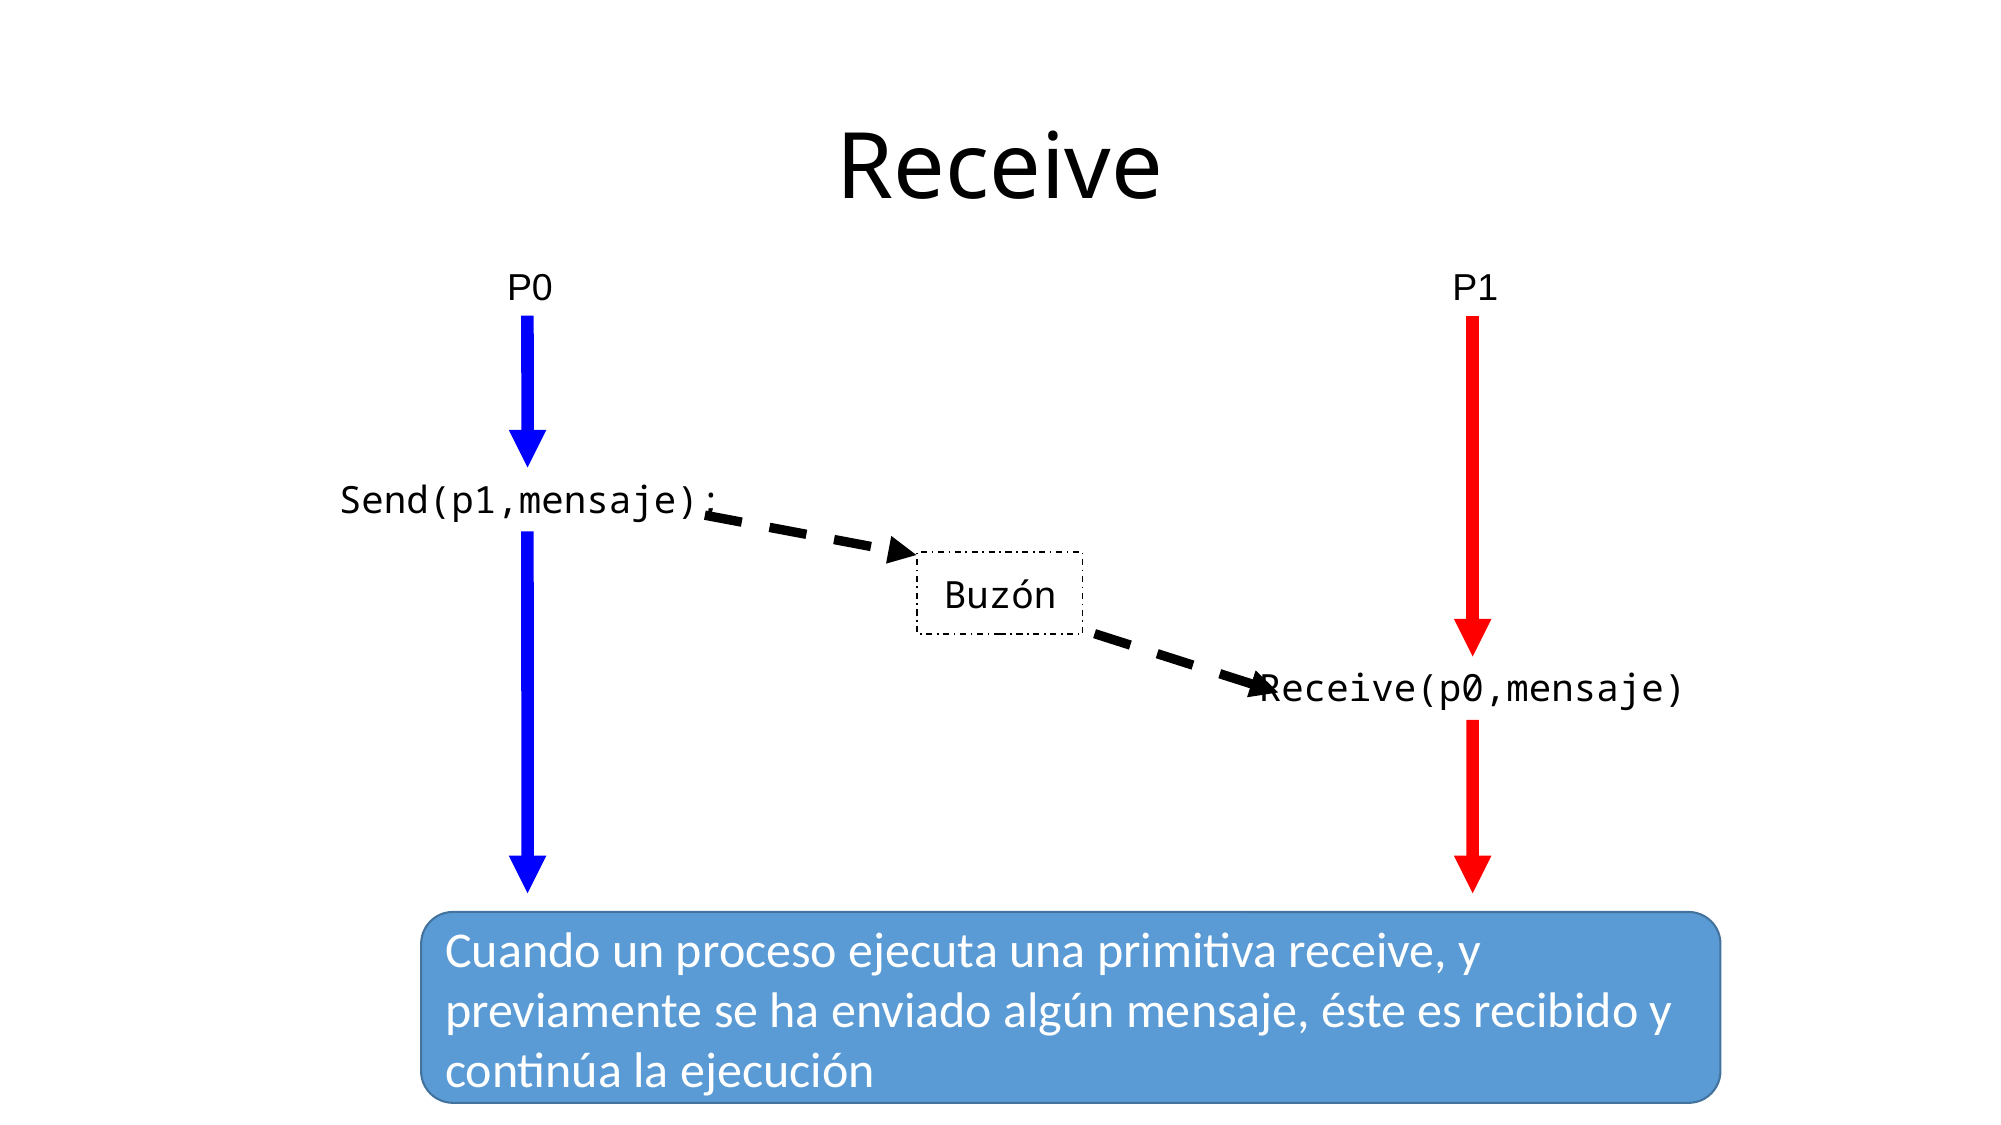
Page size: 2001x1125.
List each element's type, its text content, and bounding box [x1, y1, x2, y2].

text_box [1466, 719, 1479, 894]
text_box Buzón [917, 551, 1083, 635]
text_box [1264, 682, 1279, 695]
text_box [901, 546, 917, 559]
text_box [1466, 315, 1479, 656]
text_box Cuando un proceso ejecuta una primitiva receive, y previamente se ha enviado algún mensaje, éste es recibido y continúa la ejecución [420, 910, 1722, 1104]
text_box Receive(p0,mensaje) [1244, 656, 1702, 717]
title Receive [137, 59, 1863, 278]
text_box Send(p1,mensaje); [324, 469, 737, 529]
text_box [521, 531, 534, 894]
text_box P0 [492, 255, 568, 315]
text_box [521, 315, 534, 468]
text_box P1 [1437, 255, 1513, 315]
